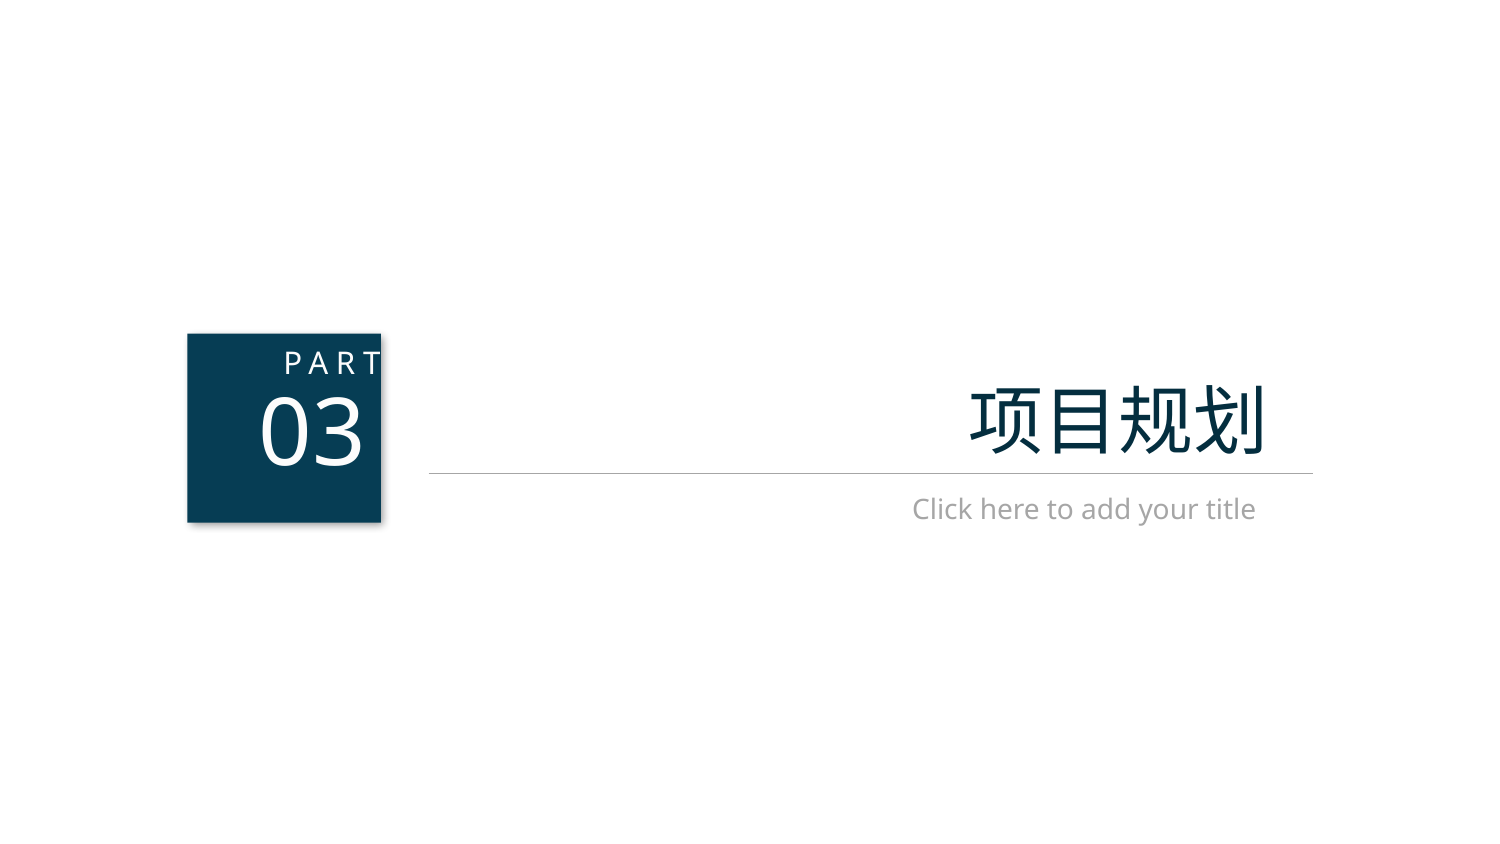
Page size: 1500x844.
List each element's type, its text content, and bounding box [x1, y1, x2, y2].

text_box Click here to add your title [388, 484, 1272, 533]
text_box 项目规划 [381, 366, 1313, 507]
text_box PART [179, 335, 381, 385]
text_box 03 [186, 385, 382, 524]
